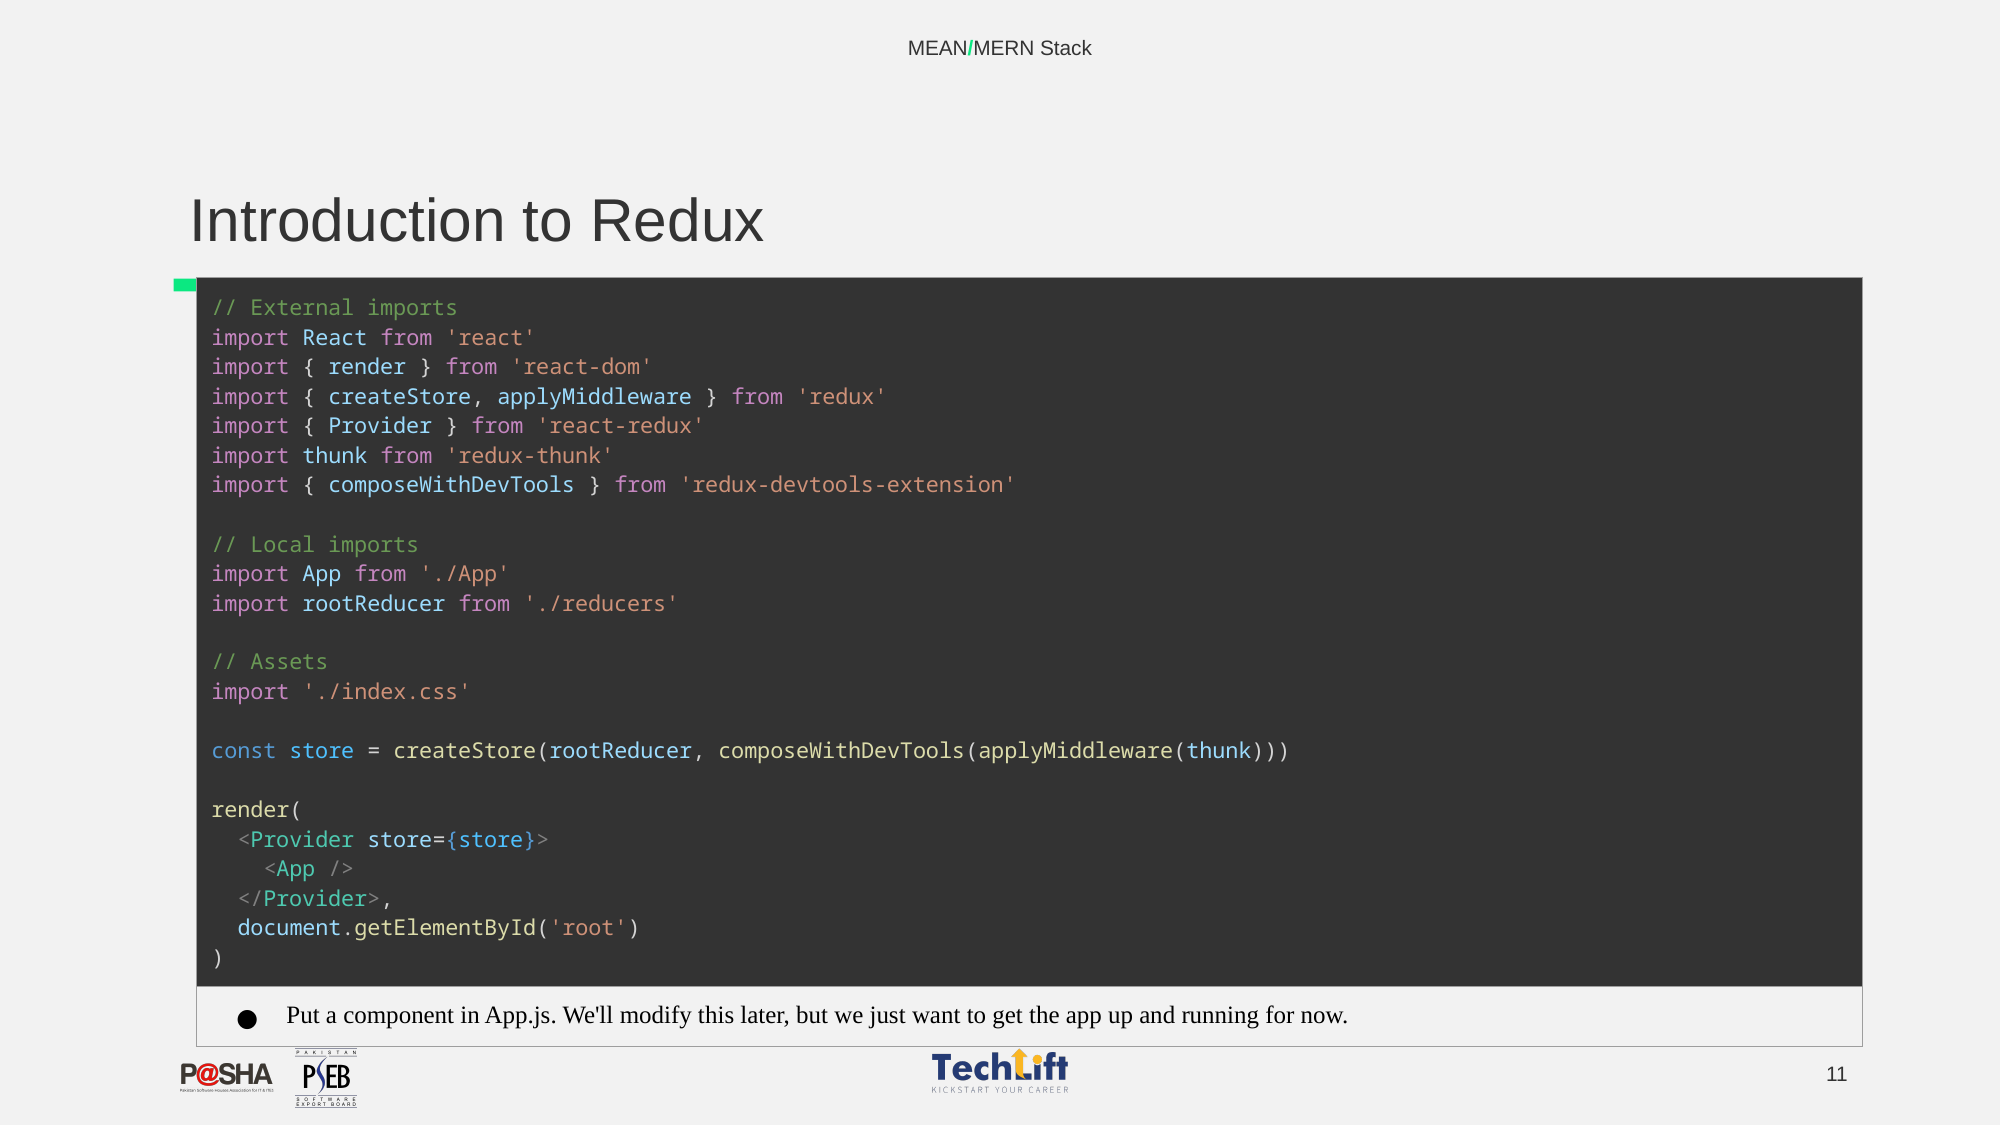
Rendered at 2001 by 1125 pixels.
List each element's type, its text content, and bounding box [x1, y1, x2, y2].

picture [932, 1048, 1068, 1093]
footer MEAN/MERN Stack [662, 17, 1338, 77]
picture [180, 1063, 274, 1093]
table_cell Put a component in App.js. We'll modify this later, but we just want to get the app up and running for now. [197, 987, 1862, 1046]
table_header // External imports import React from 'react' import { render } from 'react-dom' import { createStore, applyMiddleware } from 'redux' import { Provider } from 'react-redux' import thunk from 'redux-thunk' import { composeWithDevTools } from 'redux-devtools-extension' // Local imports import App from './App' import rootReducer from './reducers' // Assets import './index.css' const store = createStore(rootReducer, composeWithDevTools(applyMiddleware(thunk))) render( <Provider store={store}> <App /> </Provider>, document.getElementById('root') ) [197, 278, 1862, 986]
title Introduction to Redux [174, 159, 1825, 262]
slide_number ‹#› [1412, 1047, 1863, 1103]
picture [295, 1048, 357, 1108]
